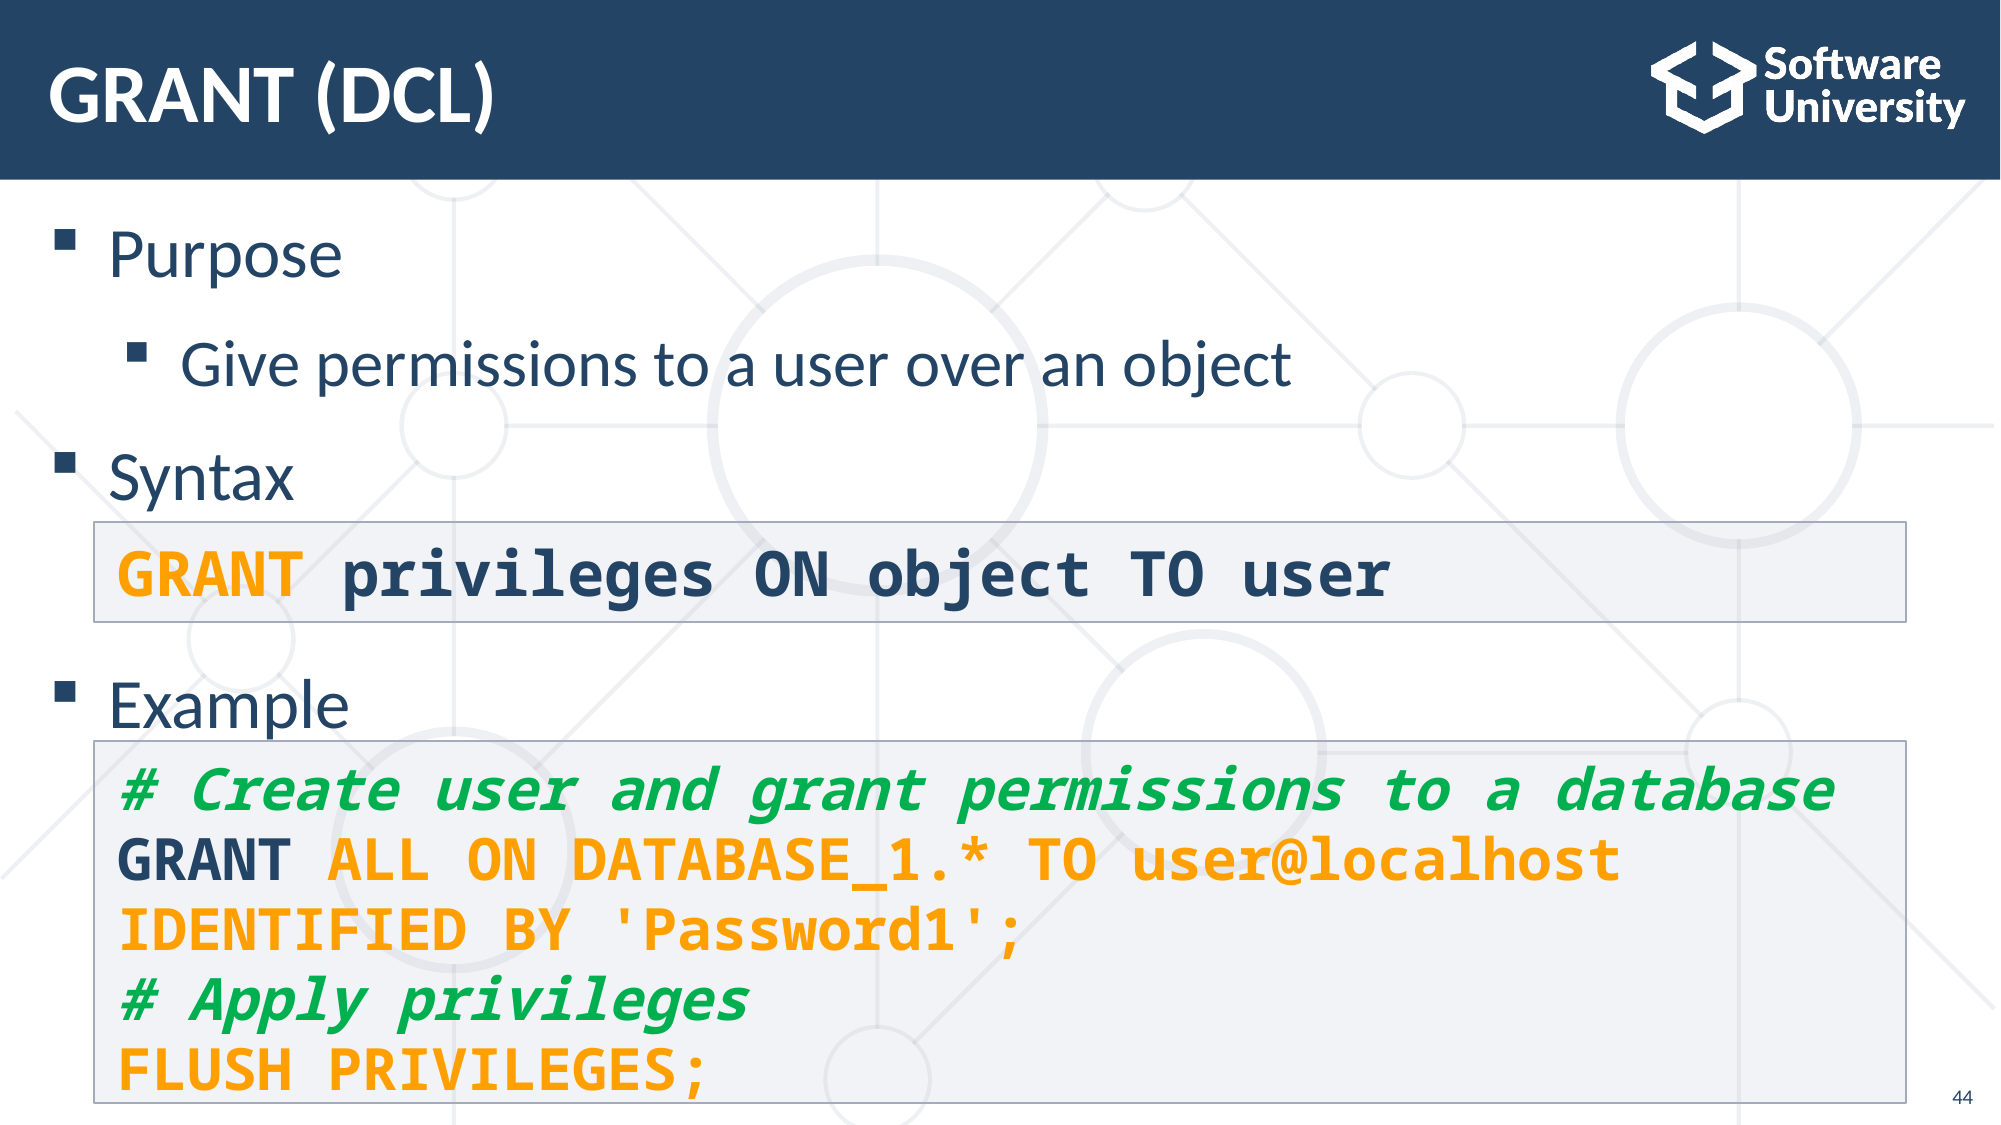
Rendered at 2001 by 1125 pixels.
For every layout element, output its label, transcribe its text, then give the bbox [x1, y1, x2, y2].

slide_number 44 [1927, 1067, 1989, 1117]
picture [1651, 41, 1966, 134]
text_box # Create user and grant permissions to a database GRANT ALL ON DATABASE_1.* TO user@localhost IDENTIFIED BY 'Password1'; # Apply privileges FLUSH PRIVILEGES; [93, 740, 1907, 1104]
text_box GRANT privileges ON object TO user [93, 522, 1907, 623]
title GRANT (DCL) [31, 16, 1625, 162]
list Purpose Give permissions to a user over an object Syntax Example [31, 196, 1970, 1104]
